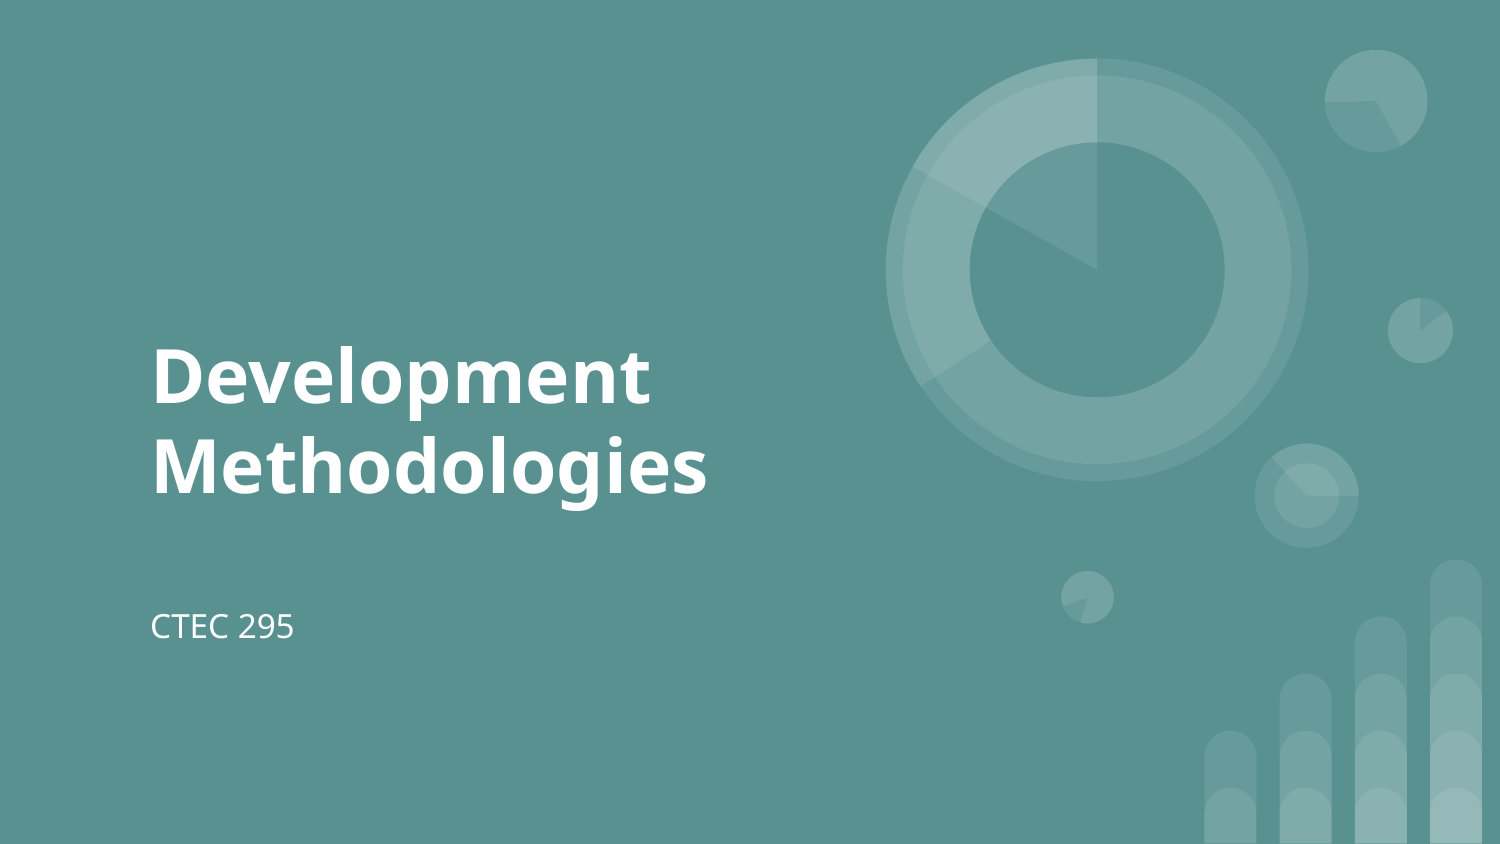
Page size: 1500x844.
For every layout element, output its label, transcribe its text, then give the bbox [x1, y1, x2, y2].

title Development Methodologies [135, 264, 834, 572]
subtitle CTEC 295 [135, 589, 834, 704]
